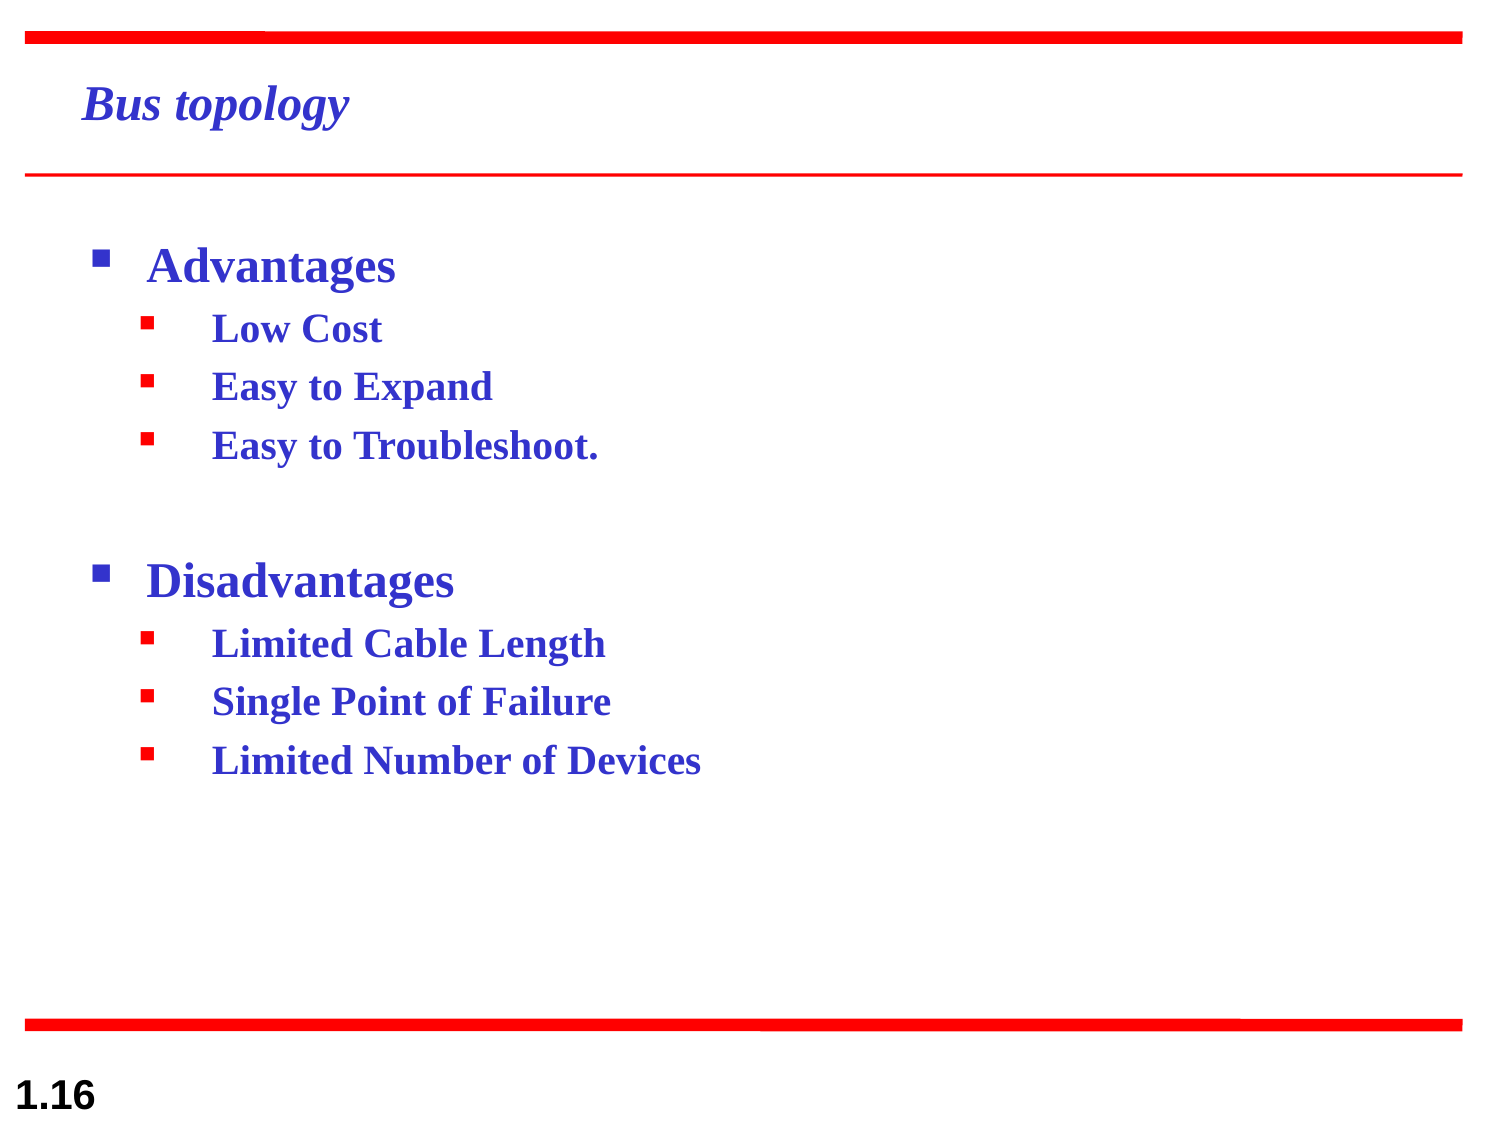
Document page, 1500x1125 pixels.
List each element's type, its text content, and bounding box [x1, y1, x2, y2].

text_box 1.16 [0, 1049, 313, 1125]
text_box Advantages Low Cost Easy to Expand Easy to Troubleshoot. Disadvantages Limited Cable Length Single Point of Failure Limited Number of Devices [74, 224, 1350, 900]
text_box Bus topology [66, 62, 366, 138]
